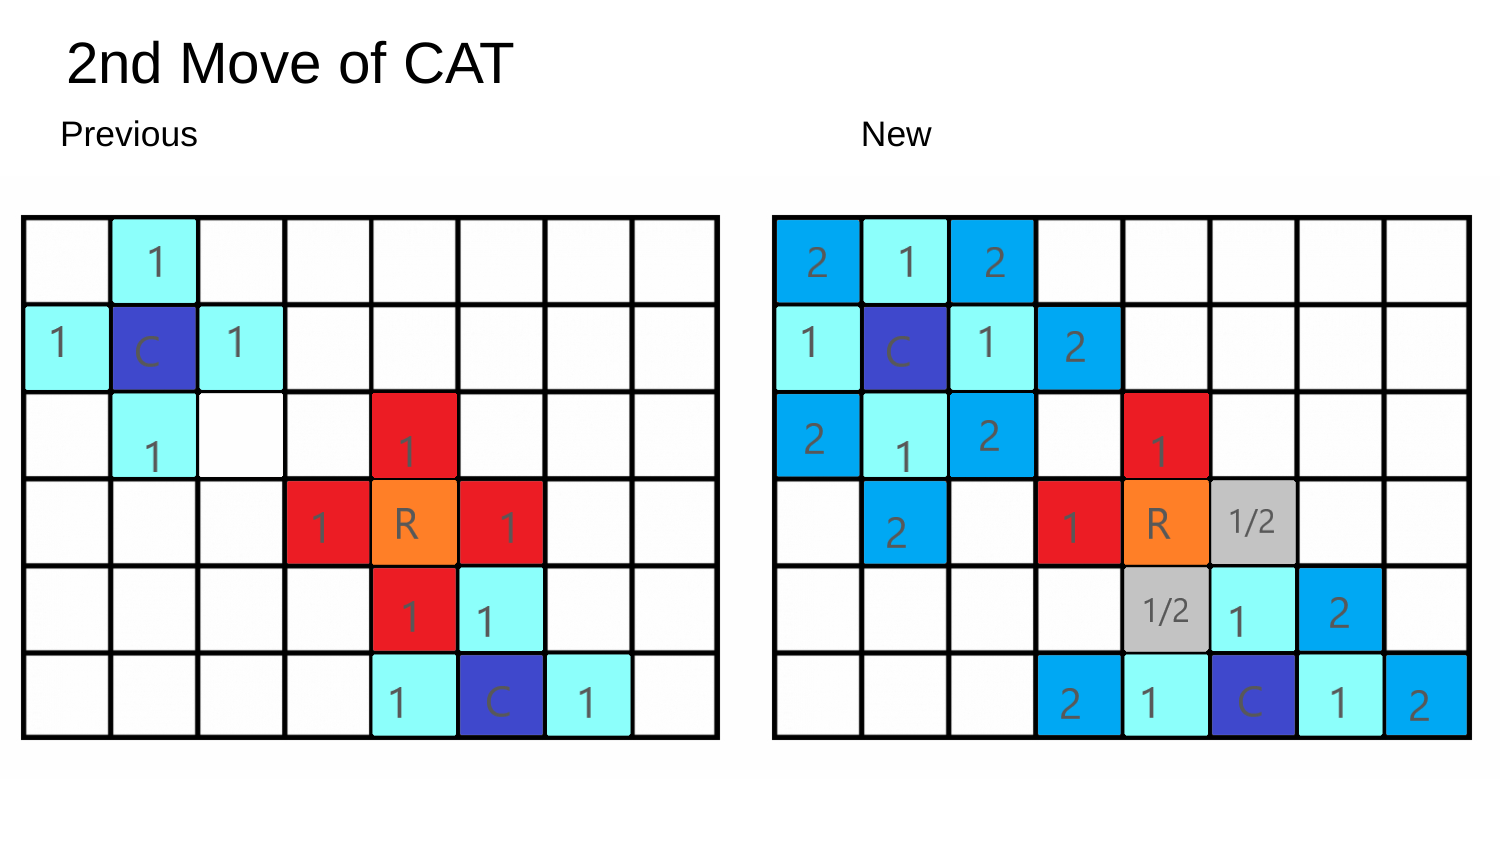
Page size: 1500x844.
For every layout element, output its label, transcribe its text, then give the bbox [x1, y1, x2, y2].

title 2nd Move of CAT [51, 10, 1449, 105]
picture [0, 175, 1500, 780]
text_box Previous New [44, 95, 1342, 174]
